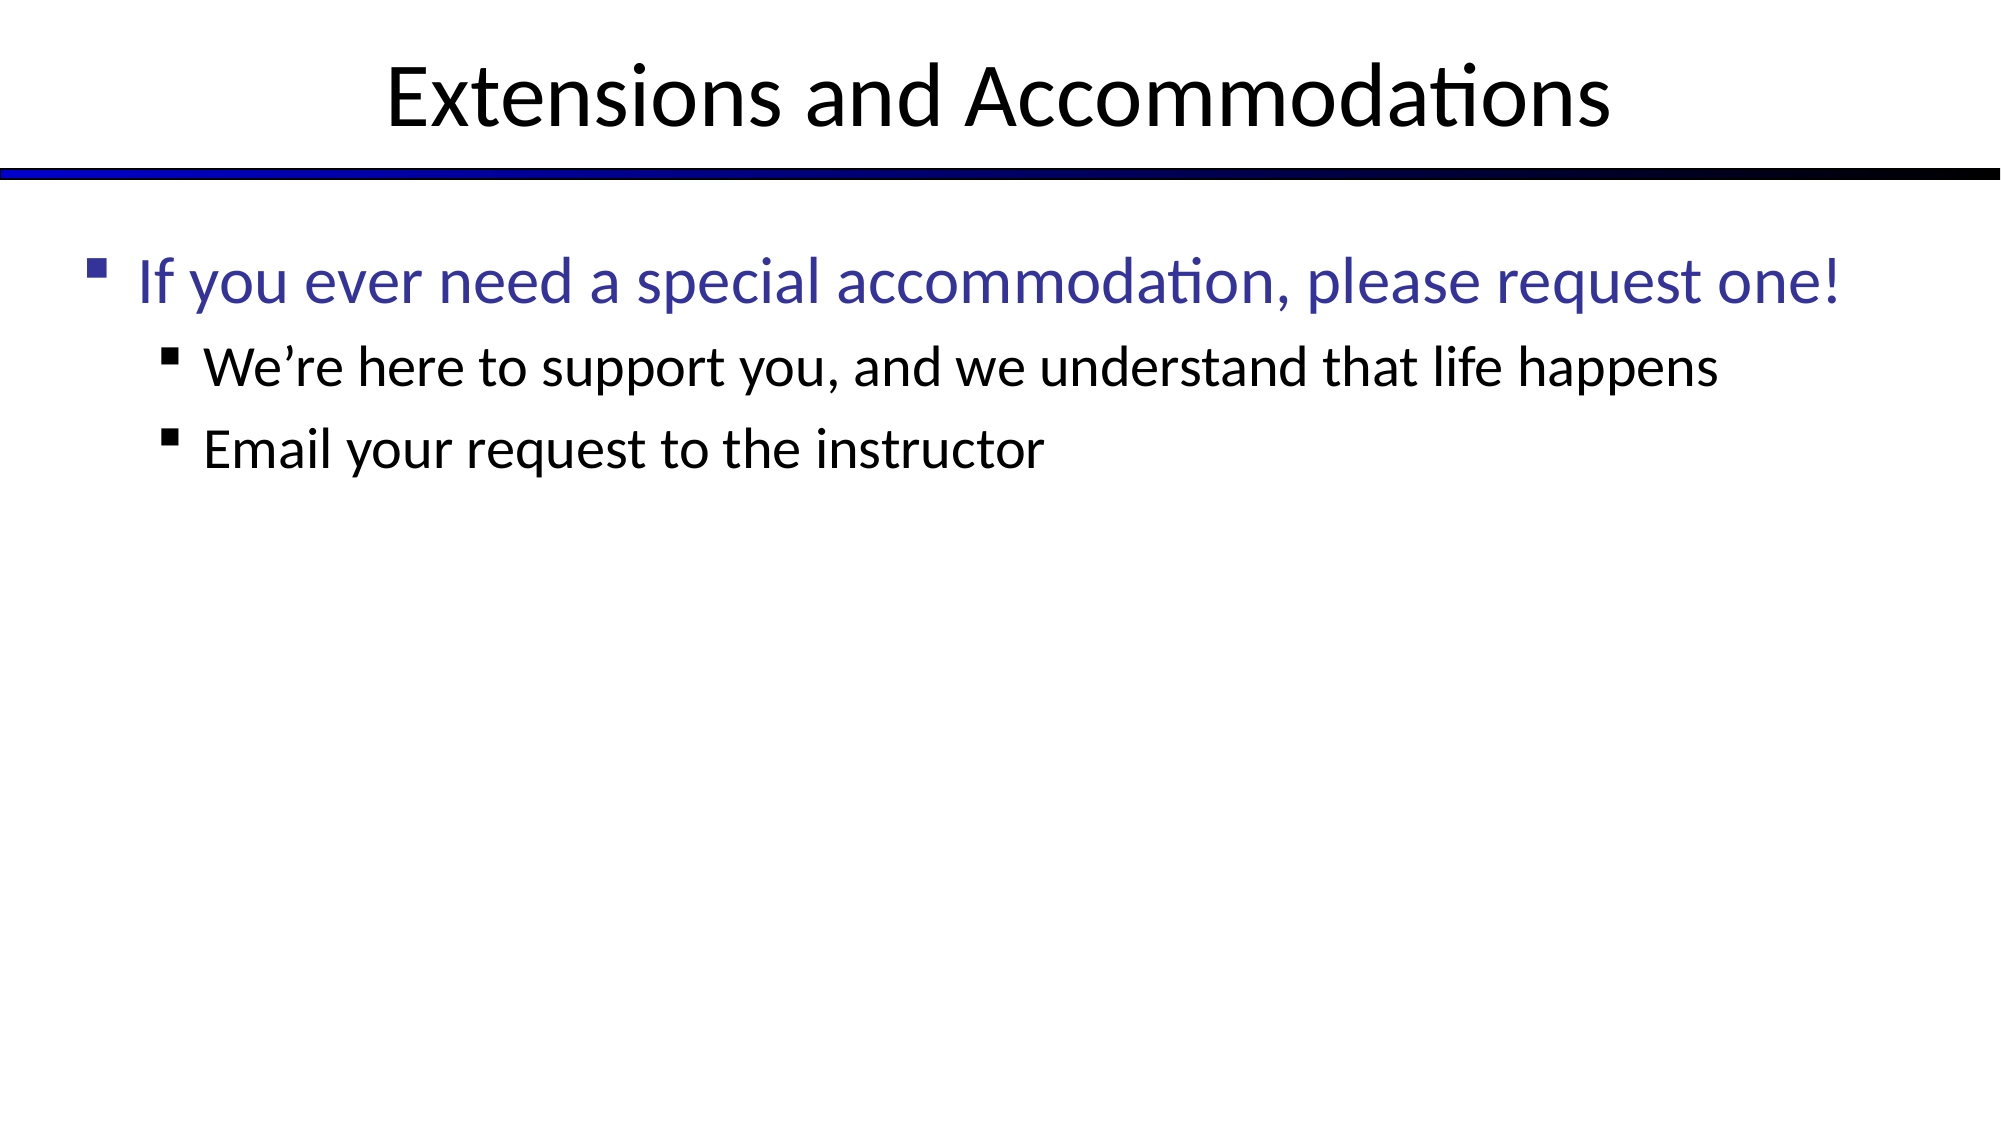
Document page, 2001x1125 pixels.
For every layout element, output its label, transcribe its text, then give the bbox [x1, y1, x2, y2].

list If you ever need a special accommodation, please request one! We’re here to support you, and we understand that life happens Email your request to the instructor [66, 228, 1934, 1006]
title Extensions and Accommodations [0, 0, 2000, 184]
